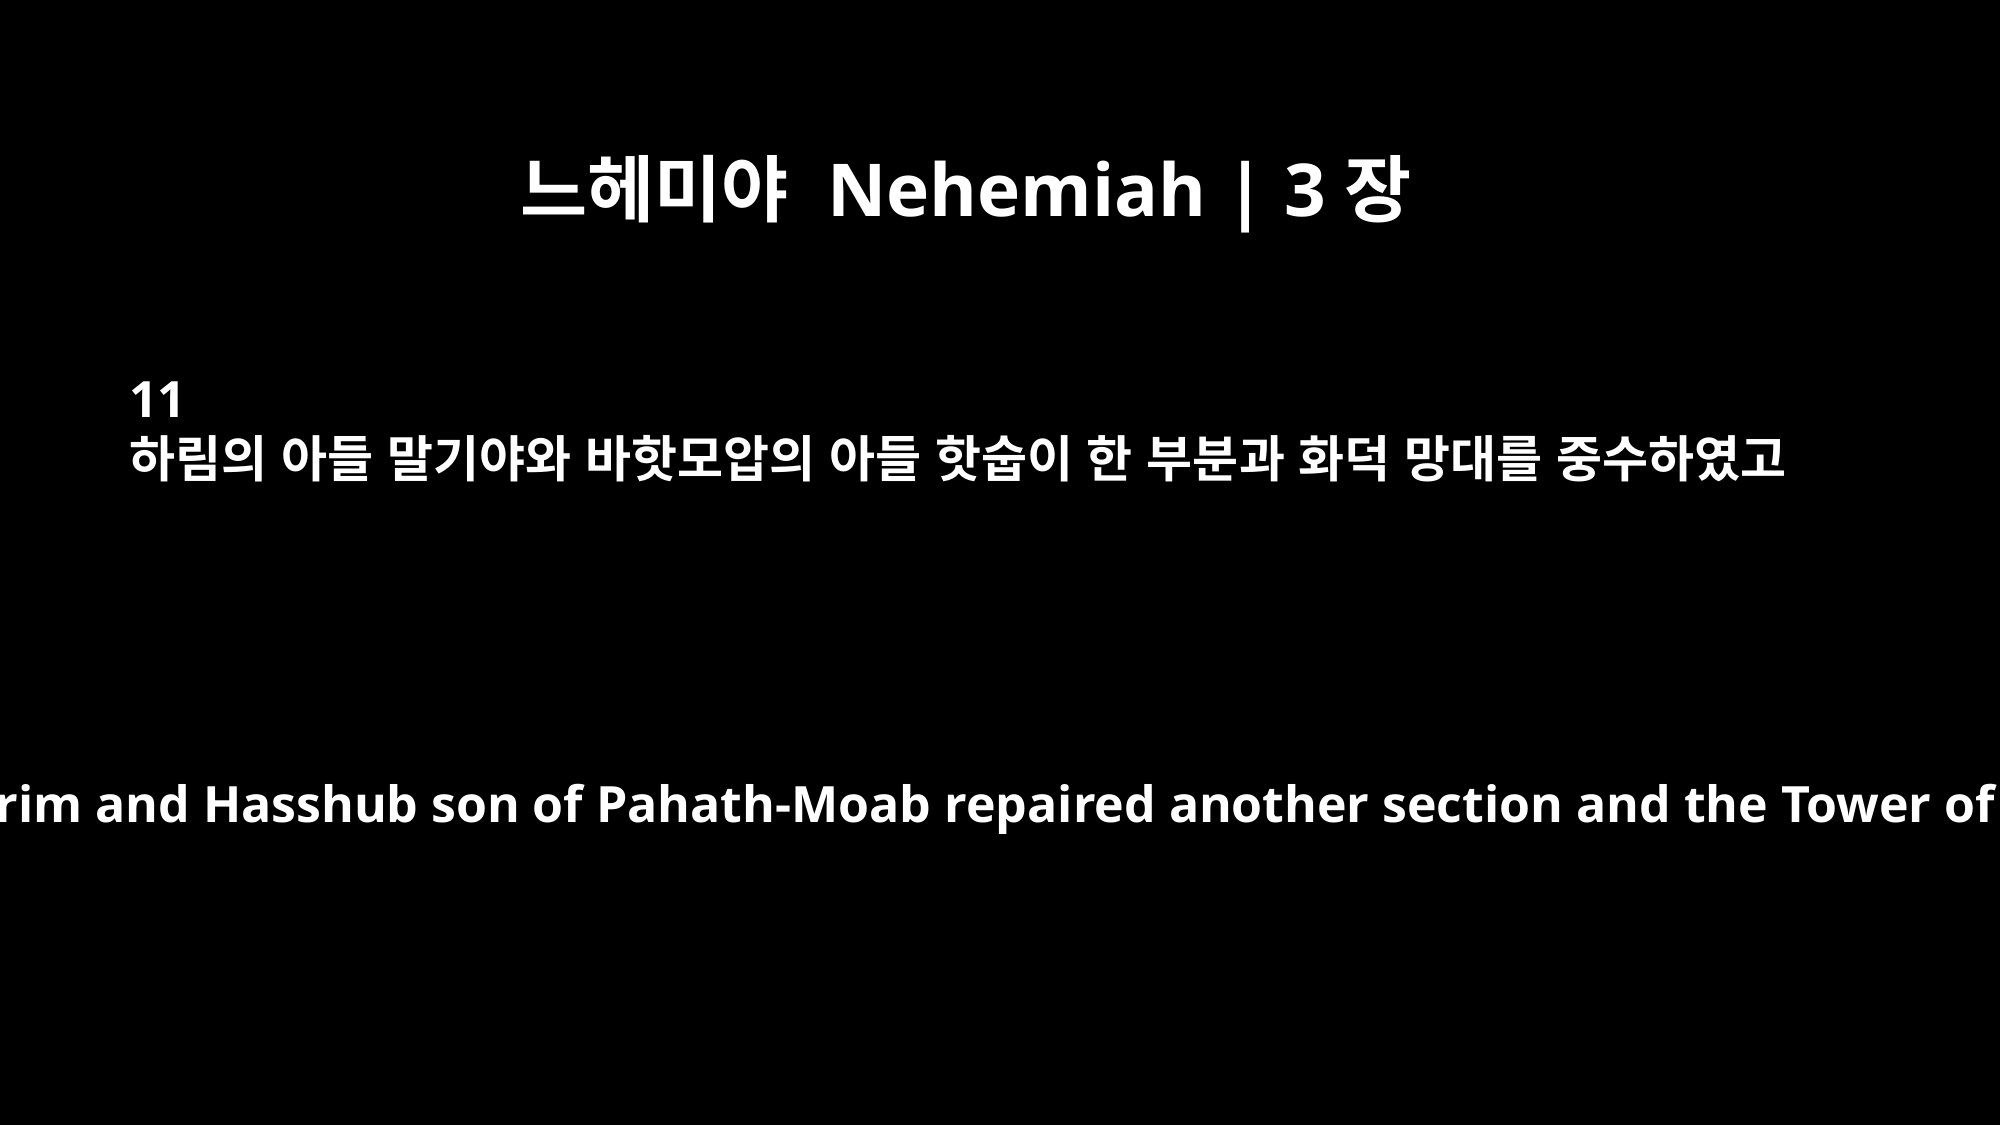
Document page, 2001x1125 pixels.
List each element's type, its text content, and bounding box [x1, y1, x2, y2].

text_box 11 하림의 아들 말기야와 바핫모압의 아들 핫숩이 한 부분과 화덕 망대를 중수하였고 [114, 359, 1803, 495]
text_box Malkijah son of Harim and Hasshub son of Pahath-Moab repaired another section and the Tower of the Ovens. [0, 764, 2000, 840]
text_box 느헤미야 Nehemiah | 3장 [505, 136, 1427, 239]
